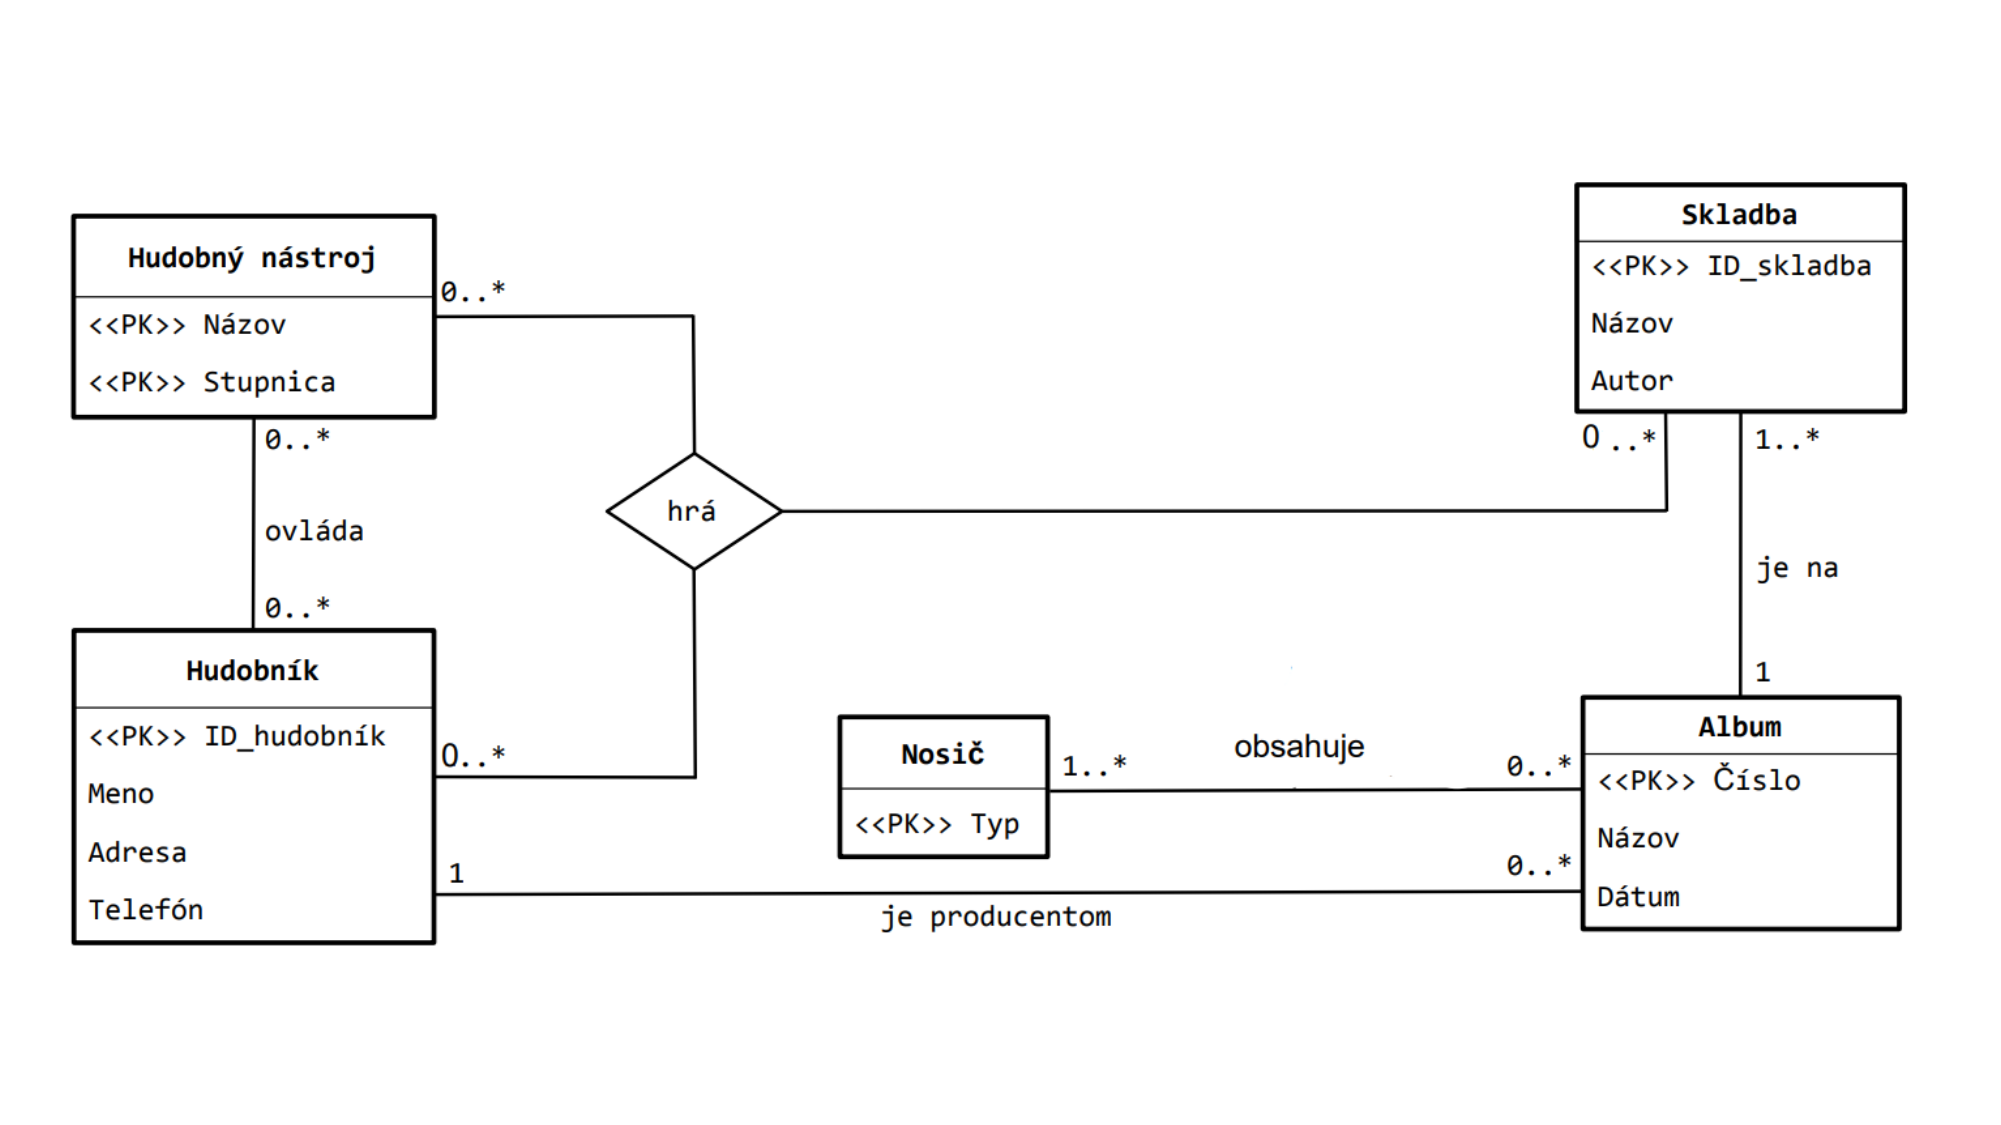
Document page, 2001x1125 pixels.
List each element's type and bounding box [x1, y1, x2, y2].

picture [0, 70, 2000, 1054]
